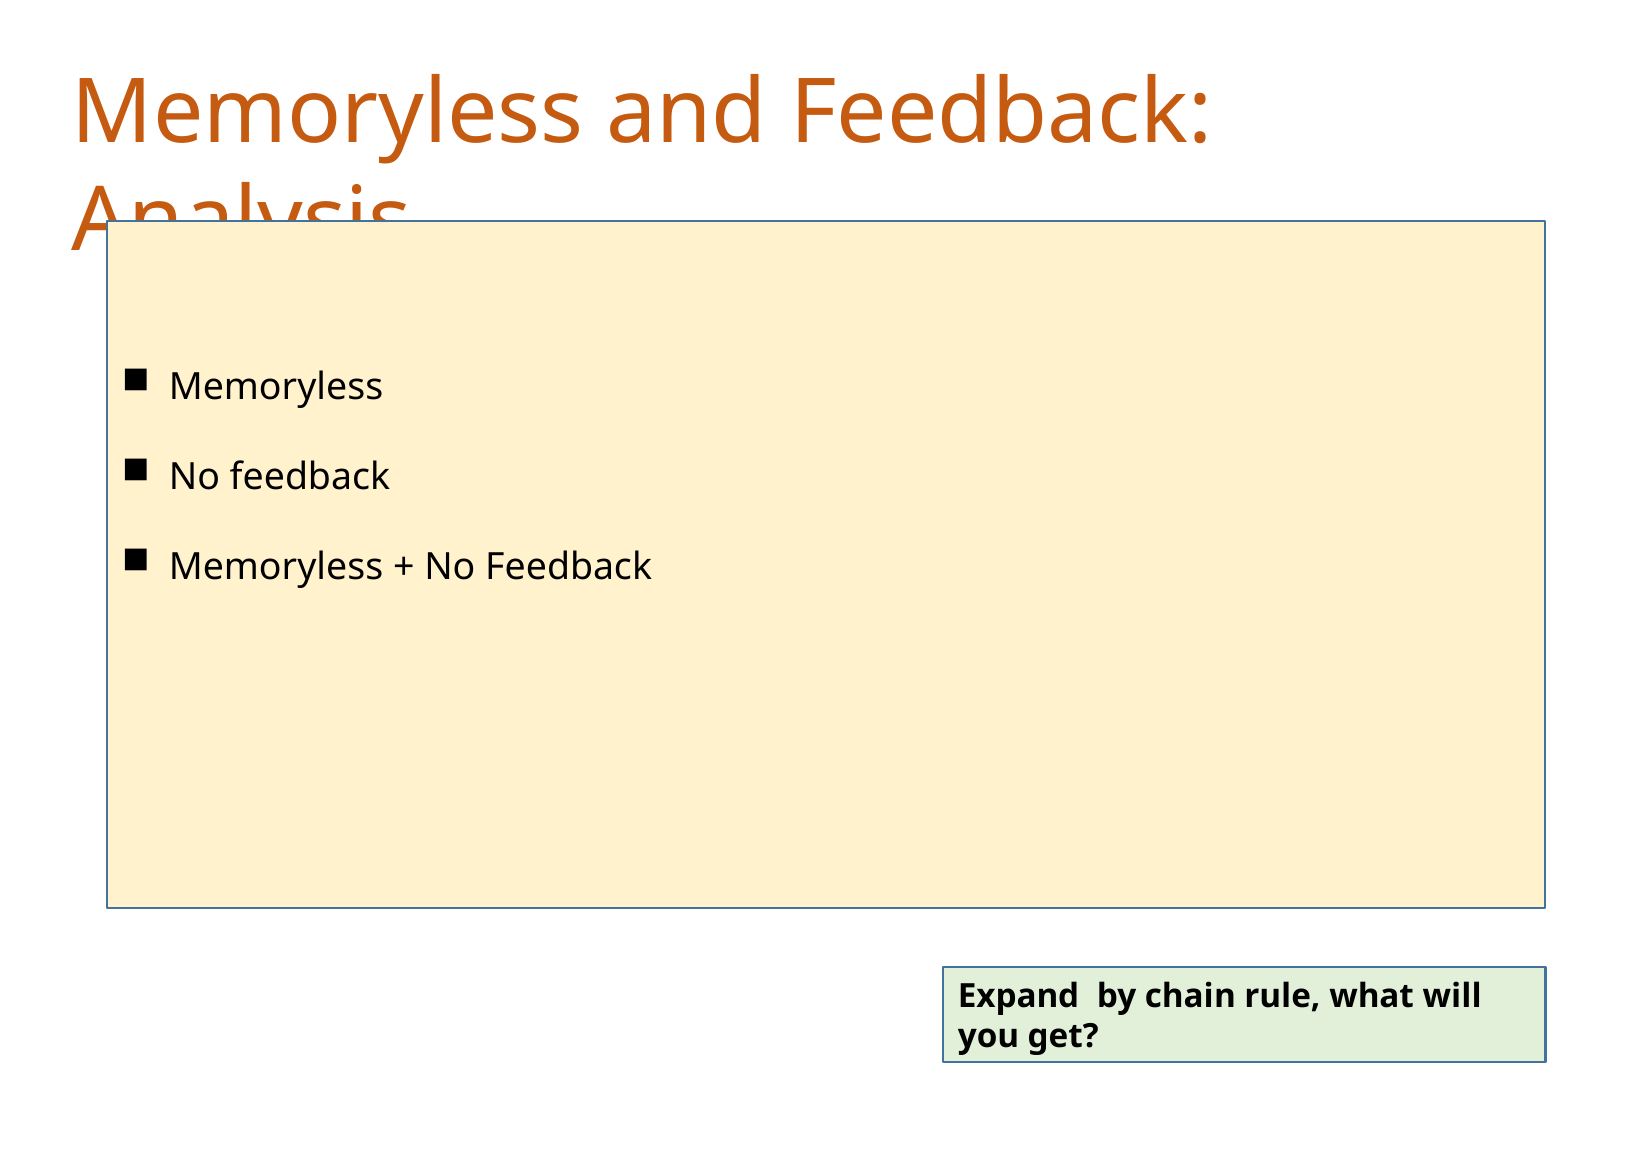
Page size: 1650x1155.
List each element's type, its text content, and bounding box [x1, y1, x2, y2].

text_box Memoryless and Feedback: Analysis [57, 45, 1496, 221]
